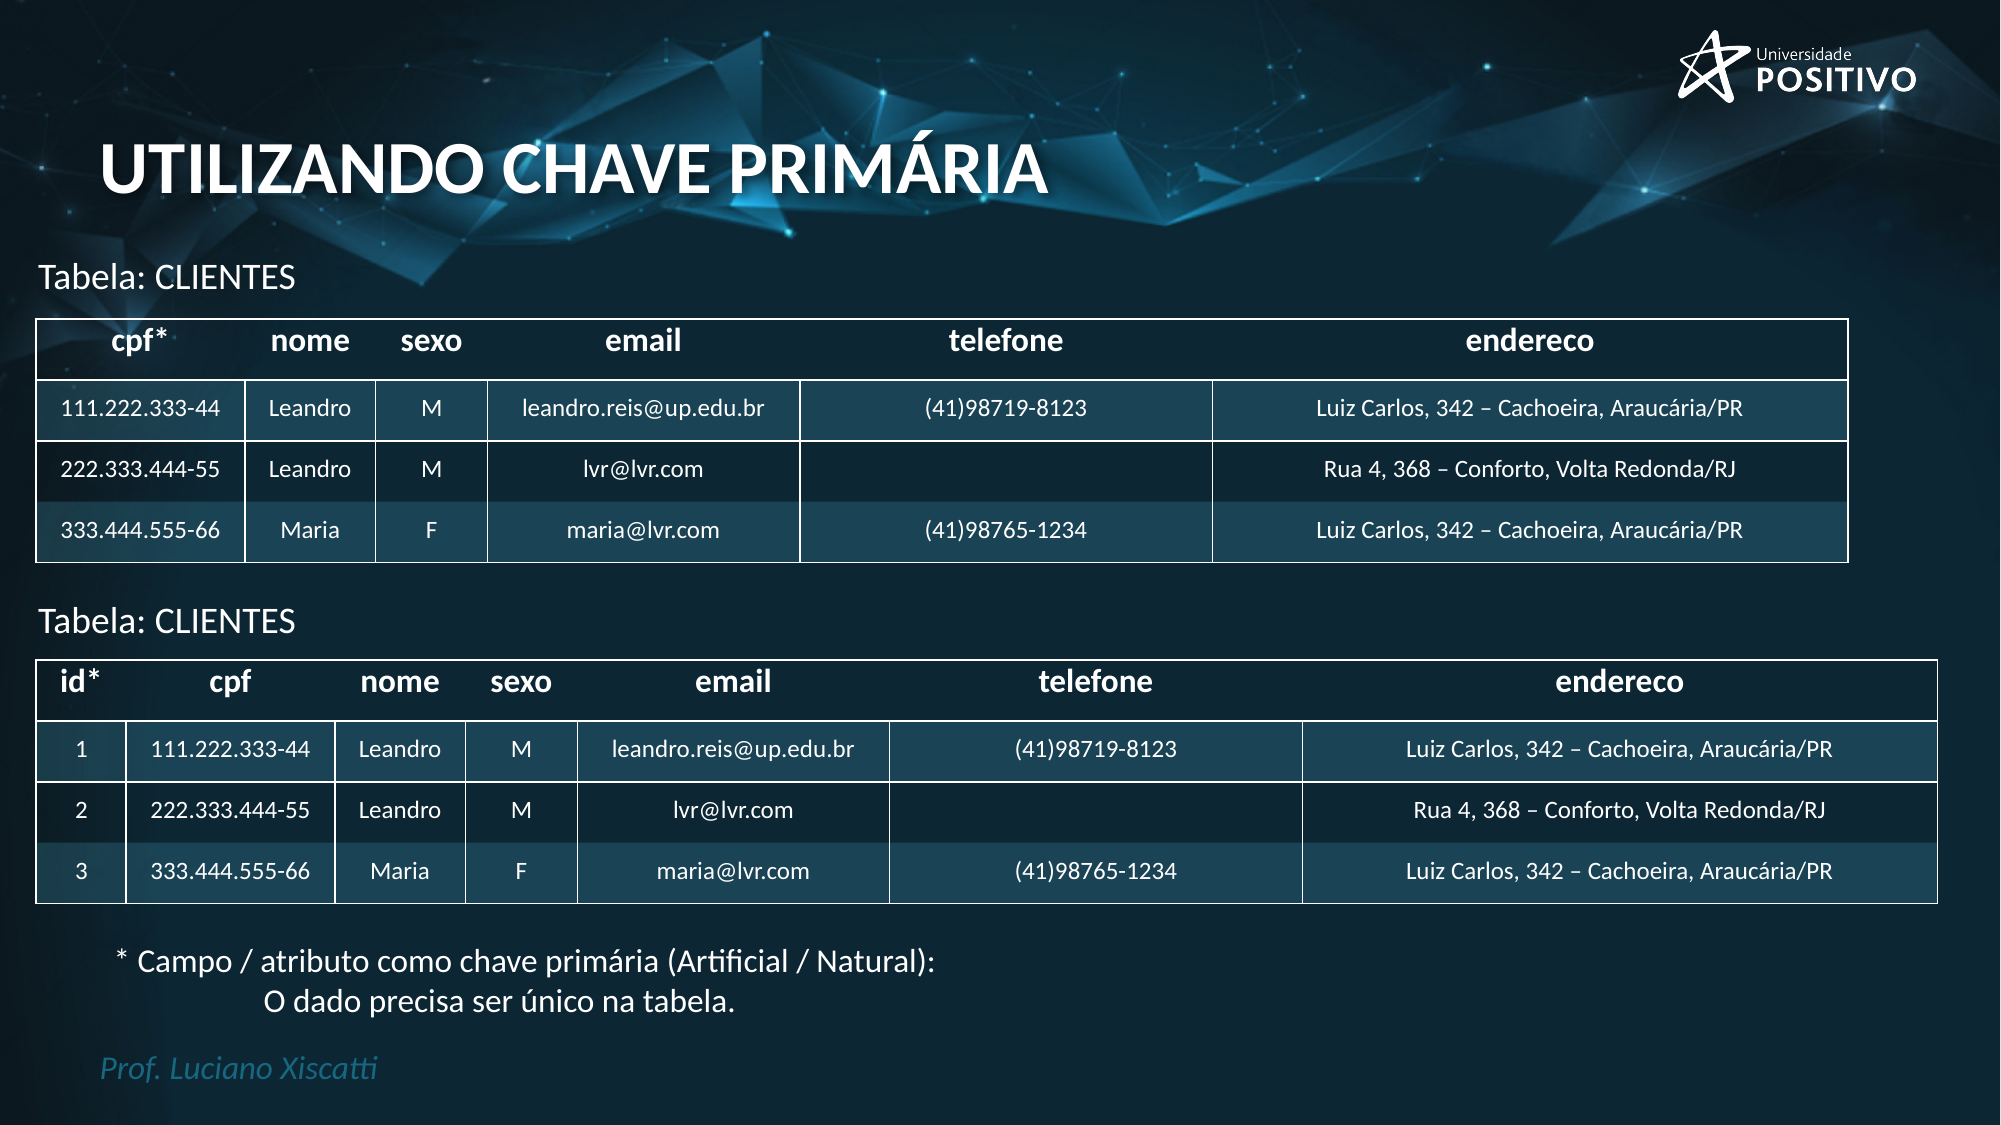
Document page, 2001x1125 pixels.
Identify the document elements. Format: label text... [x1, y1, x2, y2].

table_cell [801, 442, 1212, 502]
table_cell Rua 4, 368 – Conforto, Volta Redonda/RJ [1213, 442, 1847, 502]
table_header email [488, 320, 800, 379]
table_cell 222.333.444-55 [37, 442, 244, 502]
table_cell 111.222.333-44 [127, 722, 334, 781]
text_box Tabela: CLIENTES [23, 588, 312, 648]
table_header email [577, 661, 890, 720]
table_header endereco [1213, 320, 1847, 379]
table_cell Luiz Carlos, 342 – Cachoeira, Araucária/PR [1213, 502, 1847, 562]
table_header cpf [126, 661, 335, 720]
table_header sexo [465, 661, 577, 720]
table_cell 333.444.555-66 [127, 843, 334, 903]
table_cell M [376, 442, 487, 502]
table_cell Luiz Carlos, 342 – Cachoeira, Araucária/PR [1303, 843, 1937, 903]
text_box Tabela: CLIENTES [23, 244, 312, 305]
table_cell Maria [246, 502, 375, 562]
table_cell Rua 4, 368 – Conforto, Volta Redonda/RJ [1303, 783, 1937, 843]
text_box * Campo / atributo como chave primária (Artificial / Natural): O dado precisa ser único na tabela. [98, 932, 953, 1027]
table_cell 333.444.555-66 [37, 502, 244, 562]
table_cell lvr@lvr.com [488, 442, 799, 502]
table_cell leandro.reis@up.edu.br [488, 381, 799, 440]
table_cell Leandro [246, 381, 375, 440]
table_cell 222.333.444-55 [127, 783, 334, 843]
table_cell M [466, 722, 577, 781]
table_cell Leandro [246, 442, 375, 502]
picture [0, 0, 2001, 1125]
table_cell 1 [37, 722, 125, 781]
table_cell maria@lvr.com [578, 843, 889, 903]
table_cell 2 [37, 783, 125, 843]
table_header nome [335, 661, 465, 720]
table_cell 111.222.333-44 [37, 381, 244, 440]
table_header telefone [800, 320, 1213, 379]
title Utilizando chave primária [84, 57, 1916, 281]
table_cell M [466, 783, 577, 843]
table_cell Luiz Carlos, 342 – Cachoeira, Araucária/PR [1213, 381, 1847, 440]
table_cell Leandro [336, 722, 465, 781]
table_cell F [376, 502, 487, 562]
table_header sexo [376, 320, 488, 379]
table_header telefone [890, 661, 1302, 720]
table_cell Luiz Carlos, 342 – Cachoeira, Araucária/PR [1303, 722, 1937, 781]
table_cell lvr@lvr.com [578, 783, 889, 843]
table_cell 3 [37, 843, 125, 903]
table_cell Leandro [336, 783, 465, 843]
table_cell F [466, 843, 577, 903]
table_cell (41)98719-8123 [801, 381, 1212, 440]
table_cell (41)98765-1234 [801, 502, 1212, 562]
table_cell maria@lvr.com [488, 502, 799, 562]
table_cell leandro.reis@up.edu.br [578, 722, 889, 781]
table_cell (41)98719-8123 [890, 722, 1302, 781]
table_cell [890, 783, 1302, 843]
table_header endereco [1302, 661, 1937, 720]
table_cell Maria [336, 843, 465, 903]
table_header nome [245, 320, 376, 379]
table_header cpf* [37, 320, 245, 379]
table_header id* [37, 661, 126, 720]
table_cell (41)98765-1234 [890, 843, 1302, 903]
table_cell M [376, 381, 487, 440]
